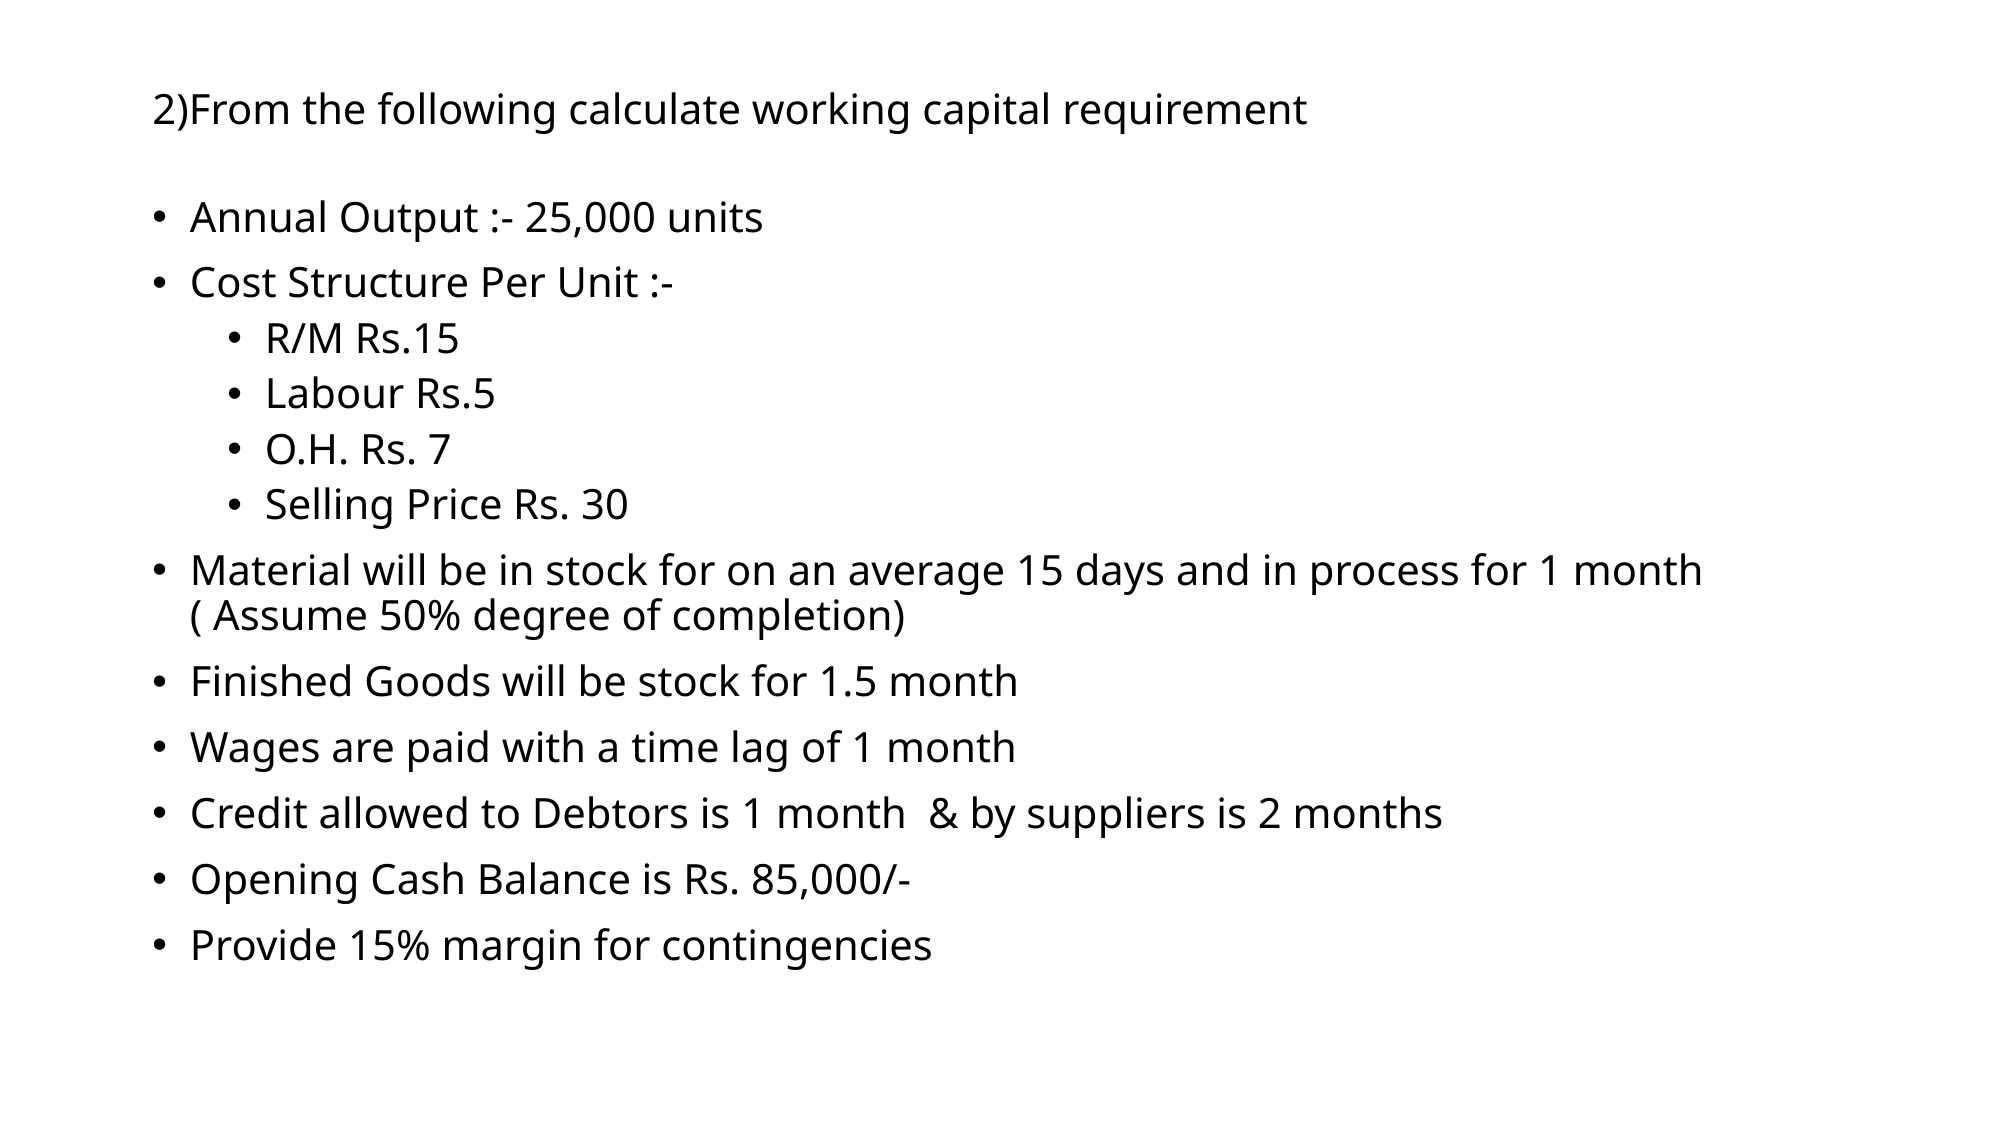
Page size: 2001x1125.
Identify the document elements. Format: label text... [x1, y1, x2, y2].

list Annual Output :- 25,000 units Cost Structure Per Unit :- R/M Rs.15 Labour Rs.5 O.H. Rs. 7 Selling Price Rs. 30 Material will be in stock for on an average 15 days and in process for 1 month ( Assume 50% degree of completion) Finished Goods will be stock for 1.5 month Wages are paid with a time lag of 1 month Credit allowed to Debtors is 1 month & by suppliers is 2 months Opening Cash Balance is Rs. 85,000/- Provide 15% margin for contingencies [137, 188, 1863, 1014]
title 2)From the following calculate working capital requirement [137, 59, 1863, 163]
